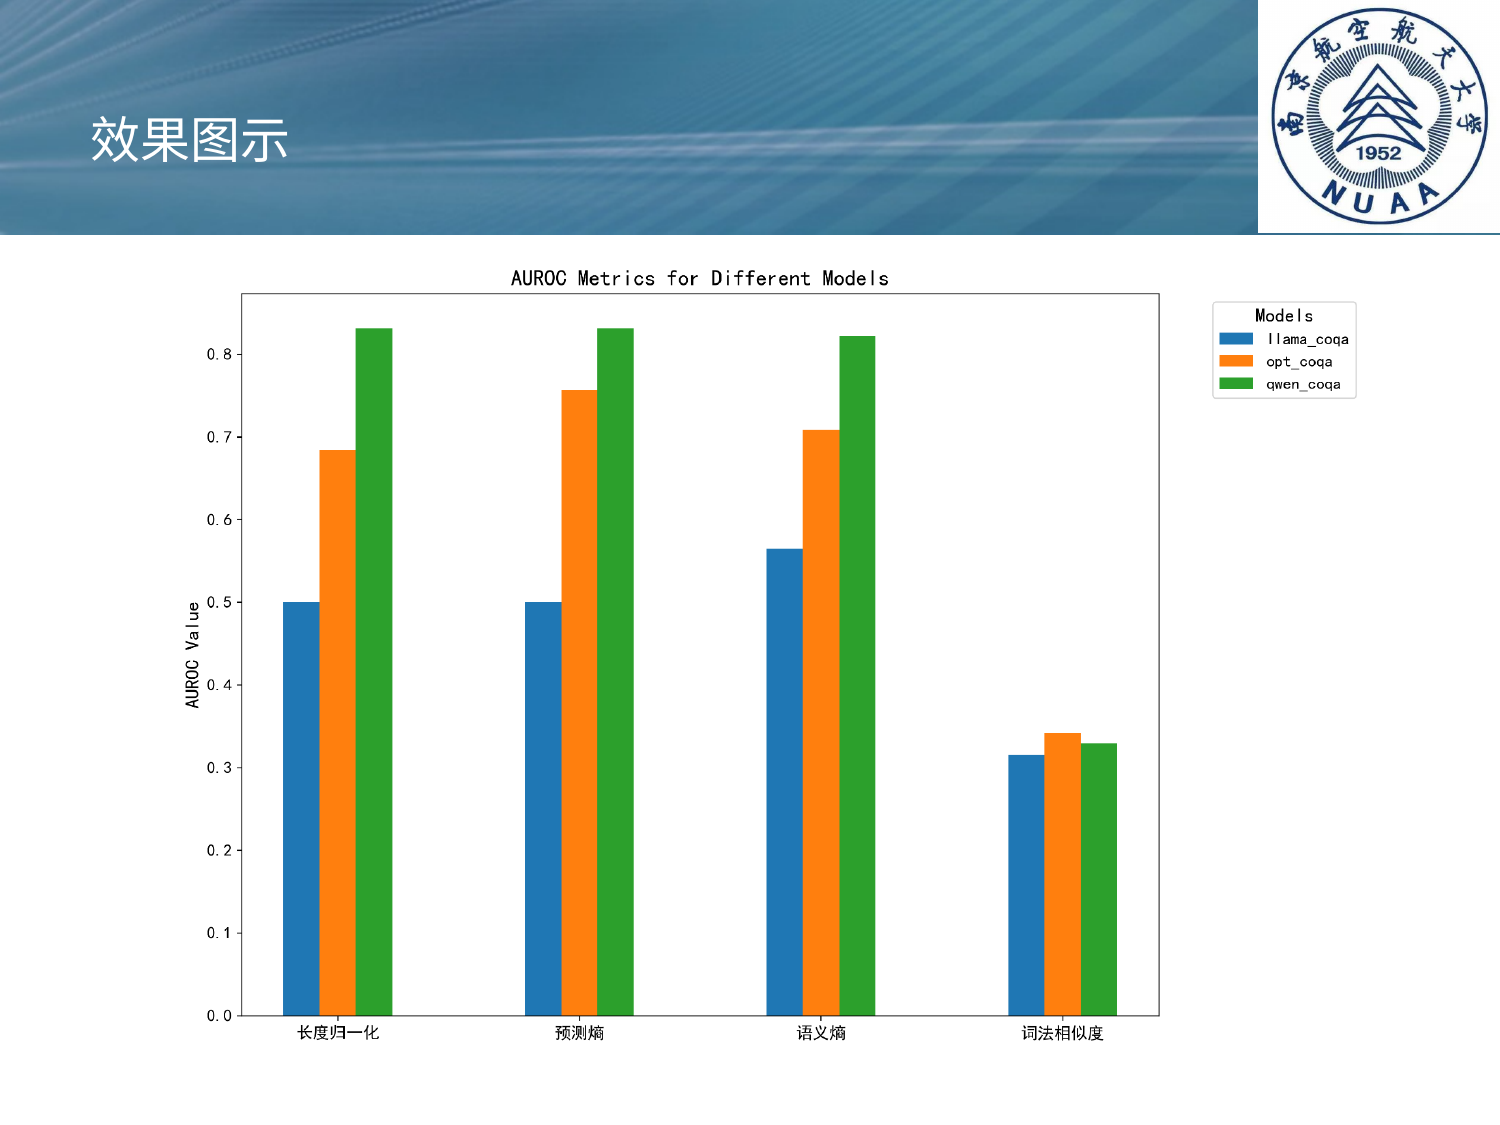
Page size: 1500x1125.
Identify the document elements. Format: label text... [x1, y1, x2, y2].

picture [170, 255, 1372, 1056]
title 效果图示 [75, 45, 1425, 233]
picture [0, 0, 1500, 235]
